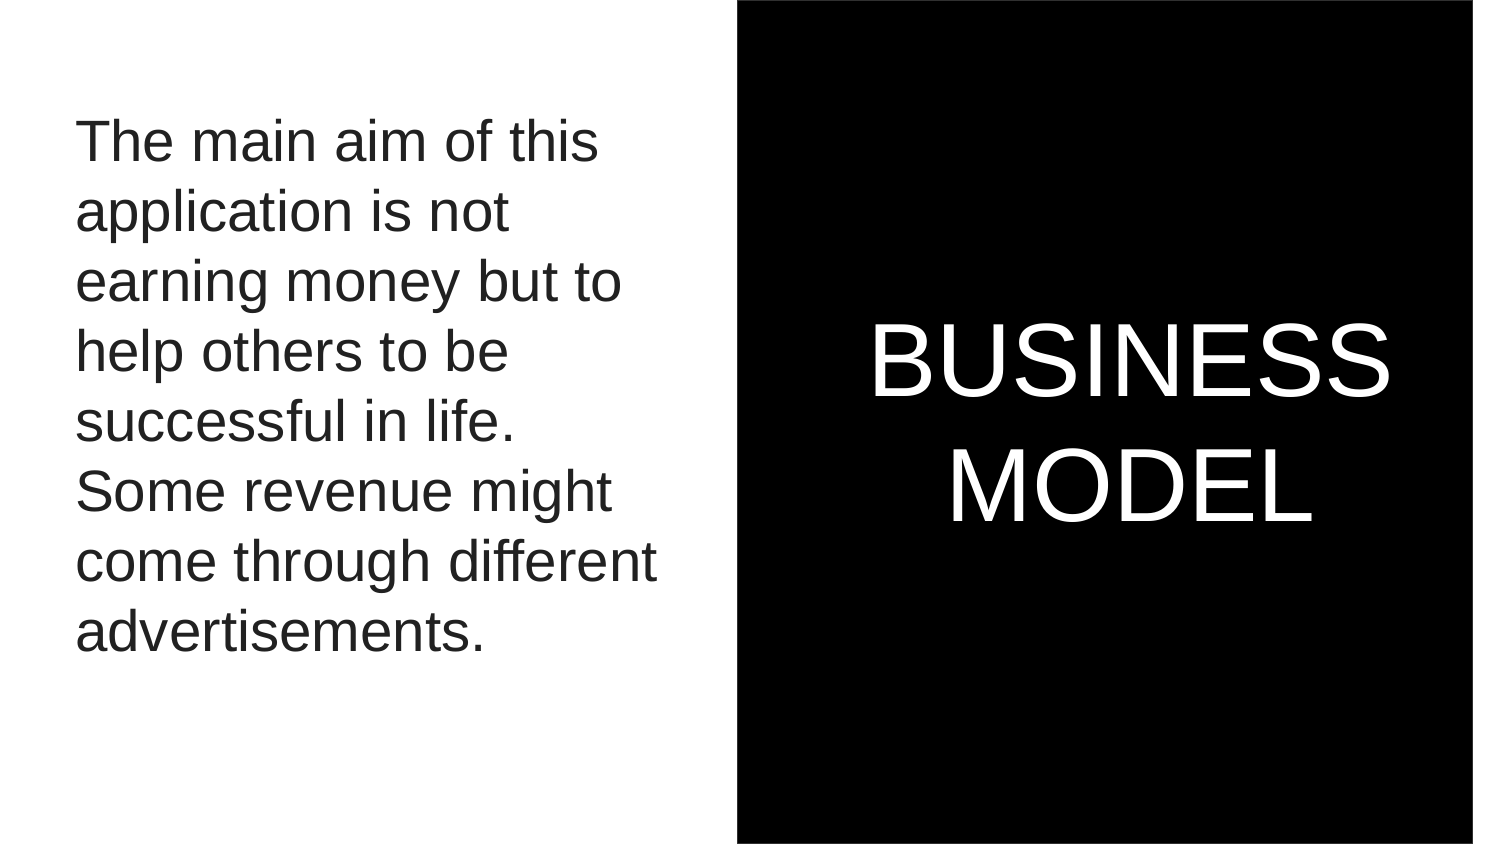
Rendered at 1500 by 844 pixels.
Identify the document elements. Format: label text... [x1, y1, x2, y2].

text_box [737, 0, 1473, 844]
title The main aim of this application is not earning money but to help others to be successful in life. Some revenue might come through different advertisements. [59, 88, 703, 756]
text_box BUSINESS MODEL [848, 276, 1413, 510]
